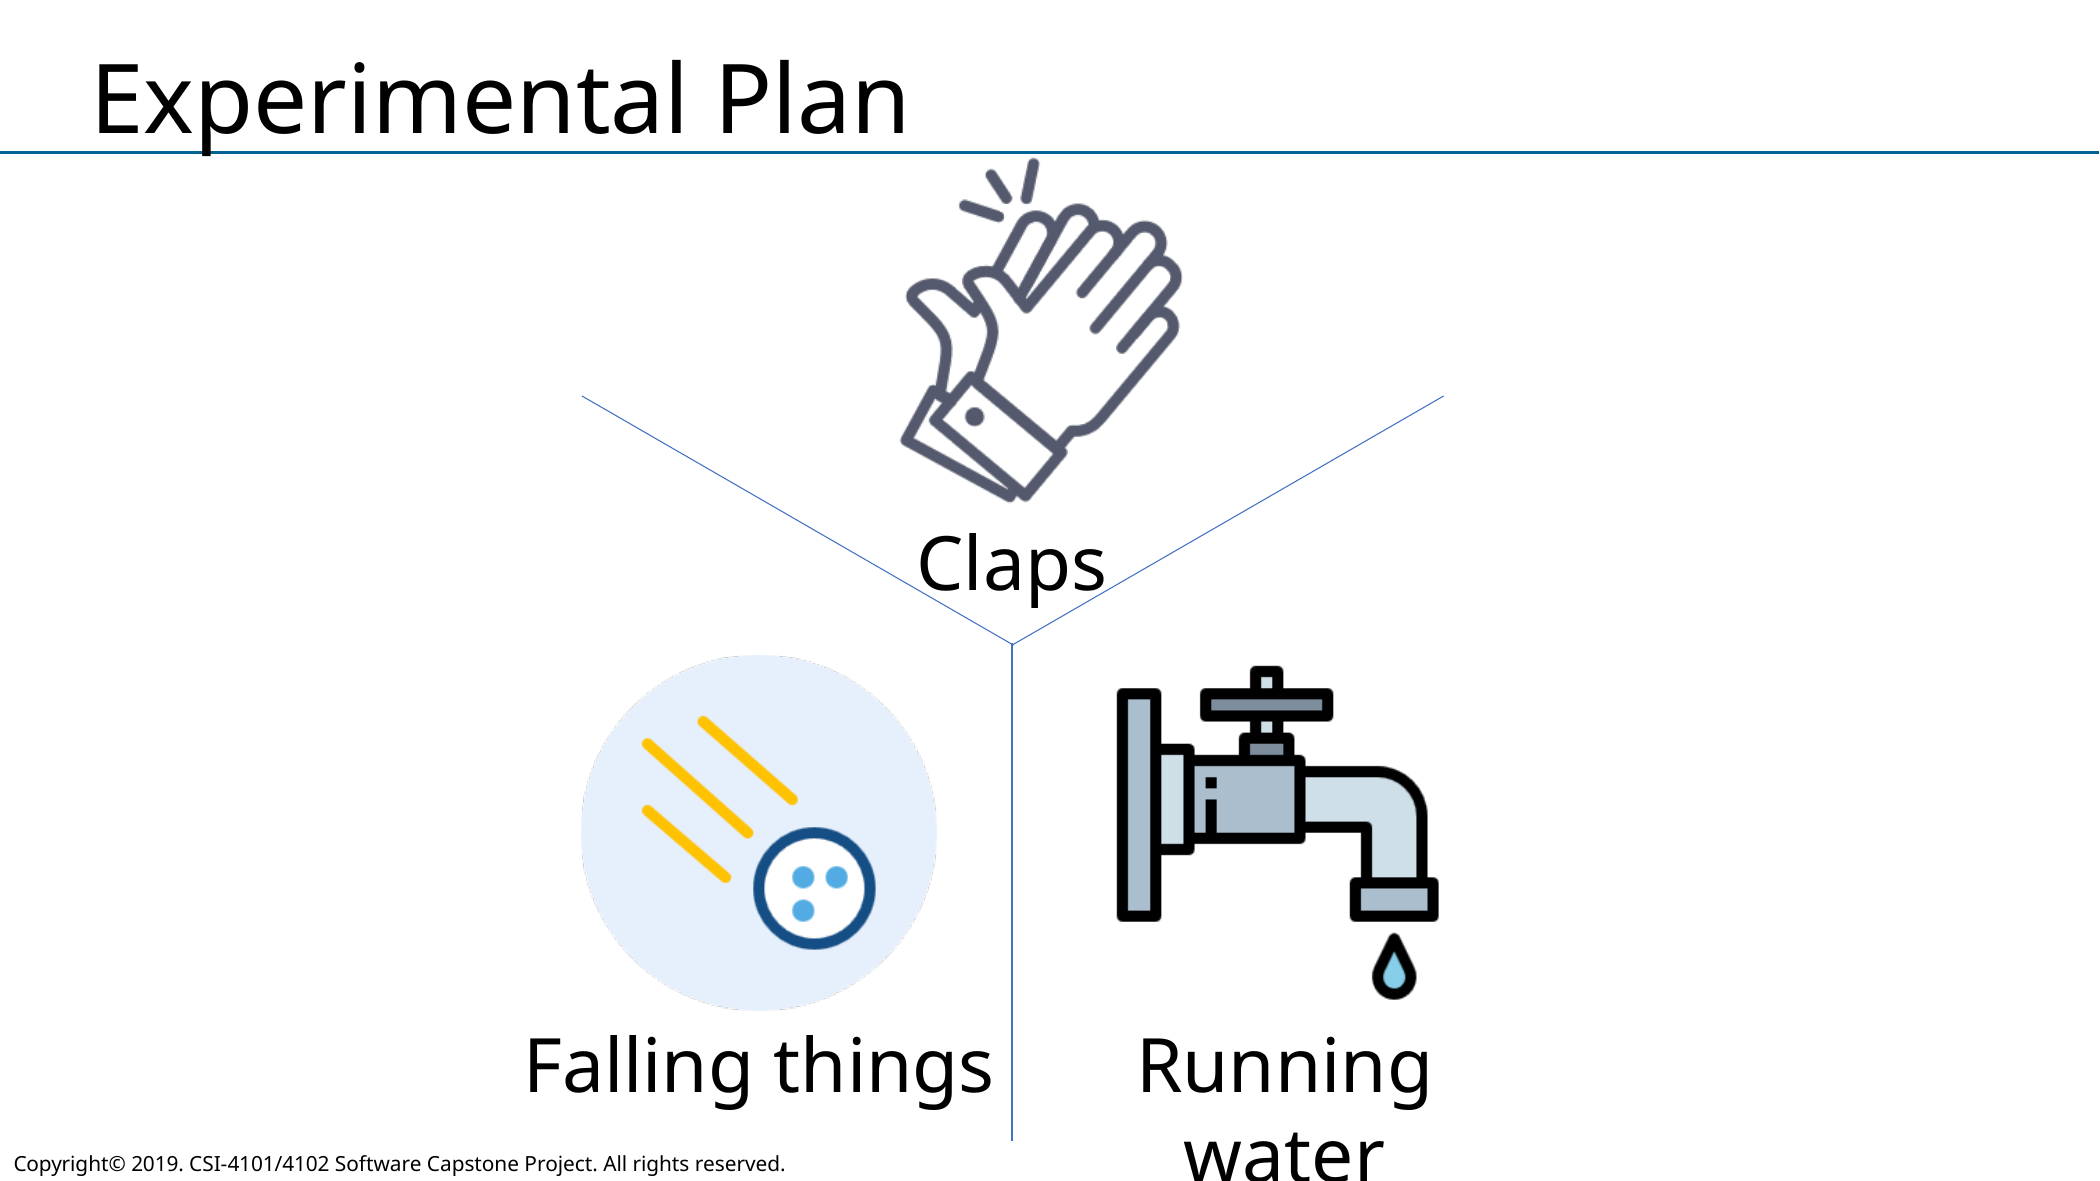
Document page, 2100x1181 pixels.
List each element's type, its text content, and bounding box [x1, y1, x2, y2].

title Experimental Plan [0, 0, 1811, 217]
text_box Running water [1041, 1010, 1528, 1181]
picture [1106, 655, 1461, 1011]
text_box Falling things [508, 1010, 1010, 1115]
picture [581, 655, 937, 1011]
picture [864, 155, 1219, 509]
text_box Claps [876, 509, 1148, 613]
